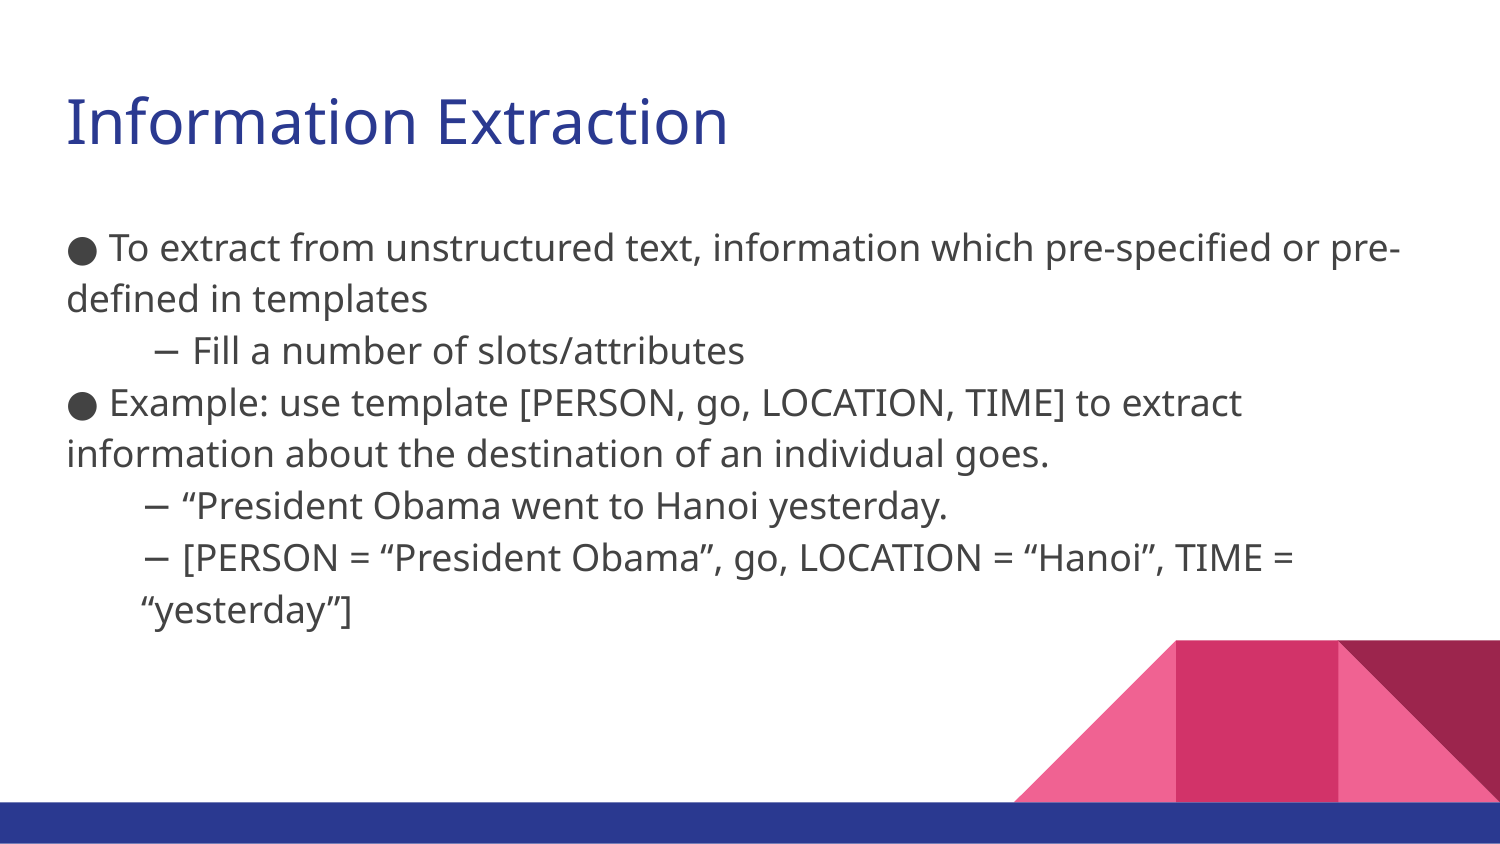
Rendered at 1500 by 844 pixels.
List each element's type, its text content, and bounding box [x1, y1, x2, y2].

title Information Extraction [51, 67, 1449, 167]
list ● To extract from unstructured text, information which pre-specified or pre-defined in templates − Fill a number of slots/attributes ● Example: use template [PERSON, go, LOCATION, TIME] to extract information about the destination of an individual goes. − “President Obama went to Hanoi yesterday. − [PERSON = “President Obama”, go, LOCATION = “Hanoi”, TIME = “yesterday”] [51, 201, 1449, 750]
